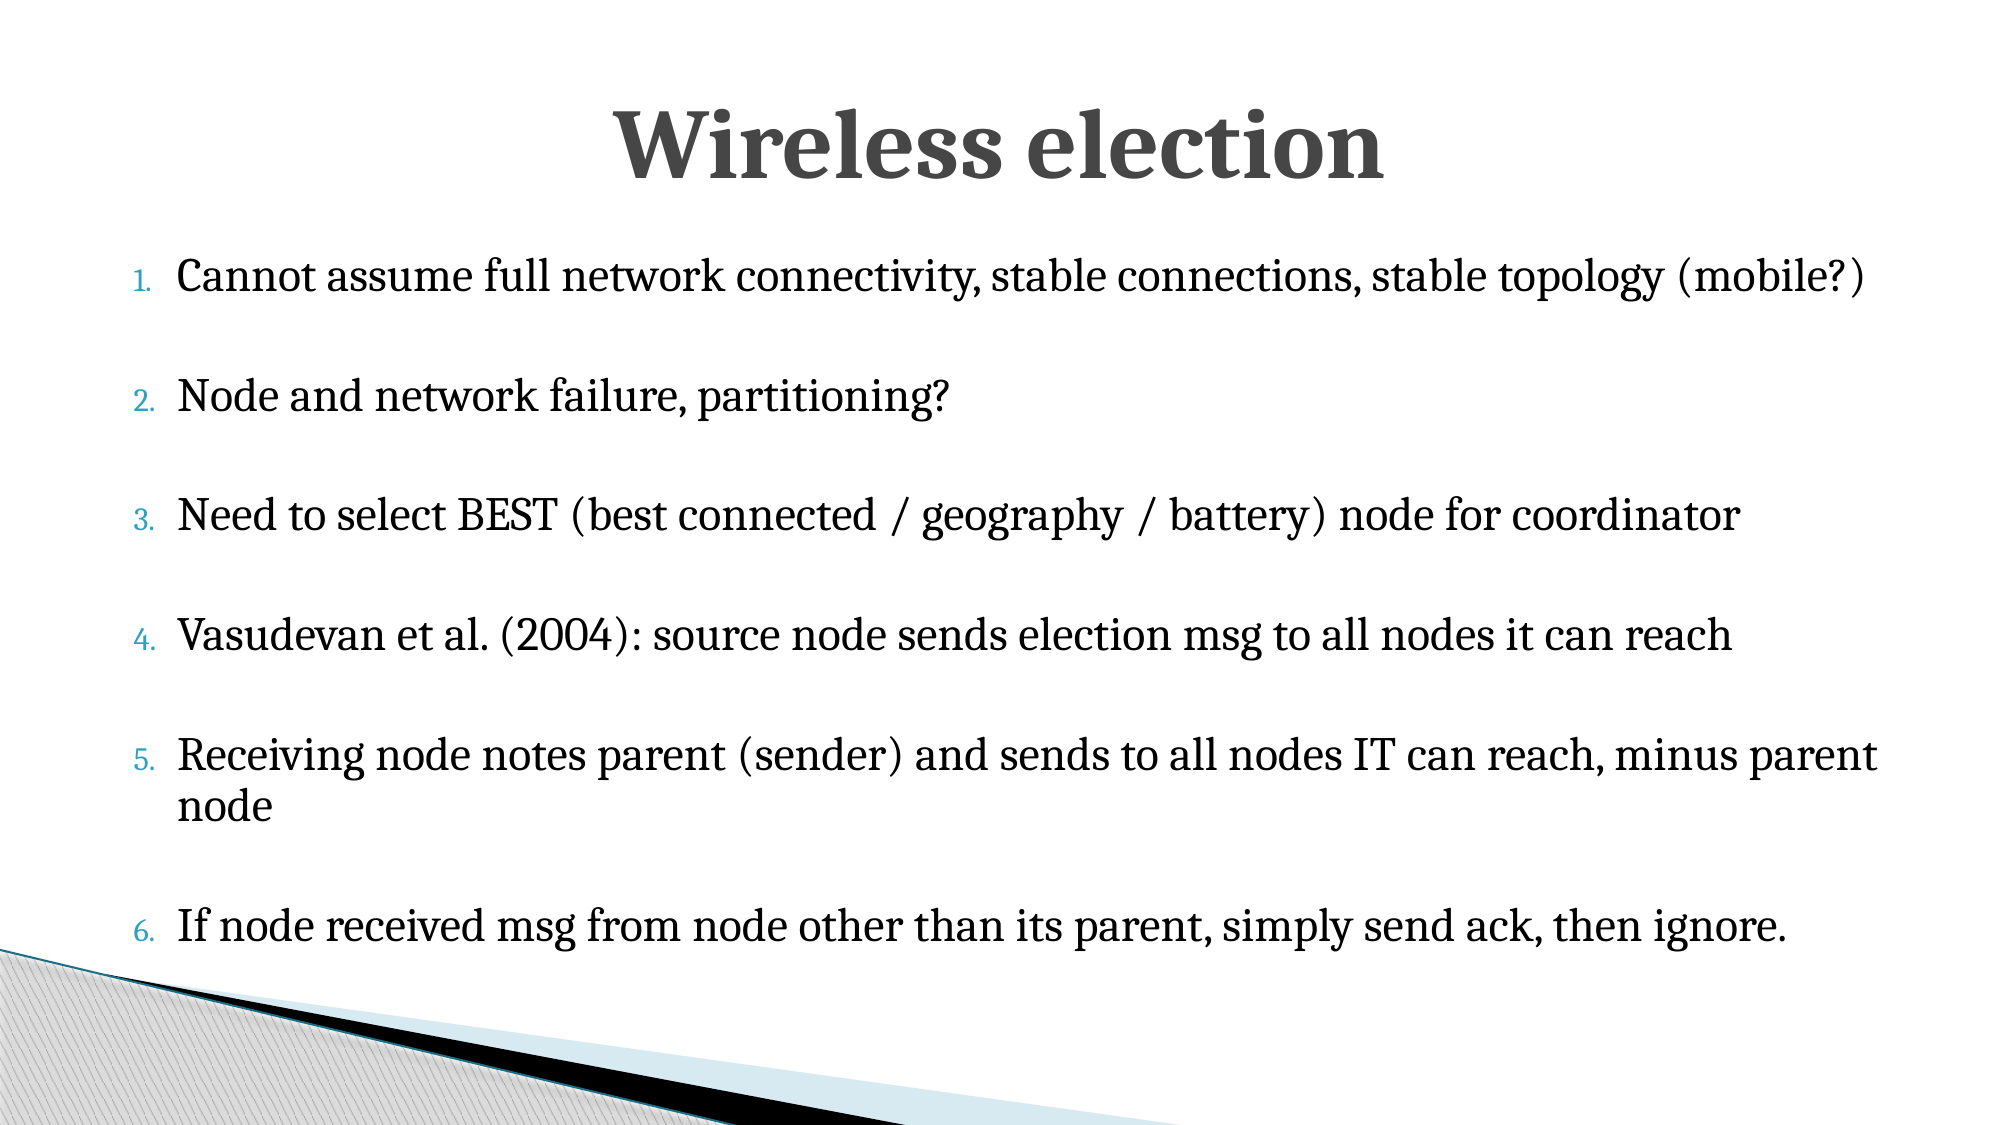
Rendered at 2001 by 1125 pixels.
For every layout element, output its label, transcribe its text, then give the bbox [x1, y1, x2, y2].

list Cannot assume full network connectivity, stable connections, stable topology (mobile?) Node and network failure, partitioning? Need to select BEST (best connected / geography / battery) node for coordinator Vasudevan et al. (2004): source node sends election msg to all nodes it can reach Receiving node notes parent (sender) and sends to all nodes IT can reach, minus parent node If node received msg from node other than its parent, simply send ack, then ignore. [99, 242, 1900, 986]
title Wireless election [99, 45, 1900, 233]
